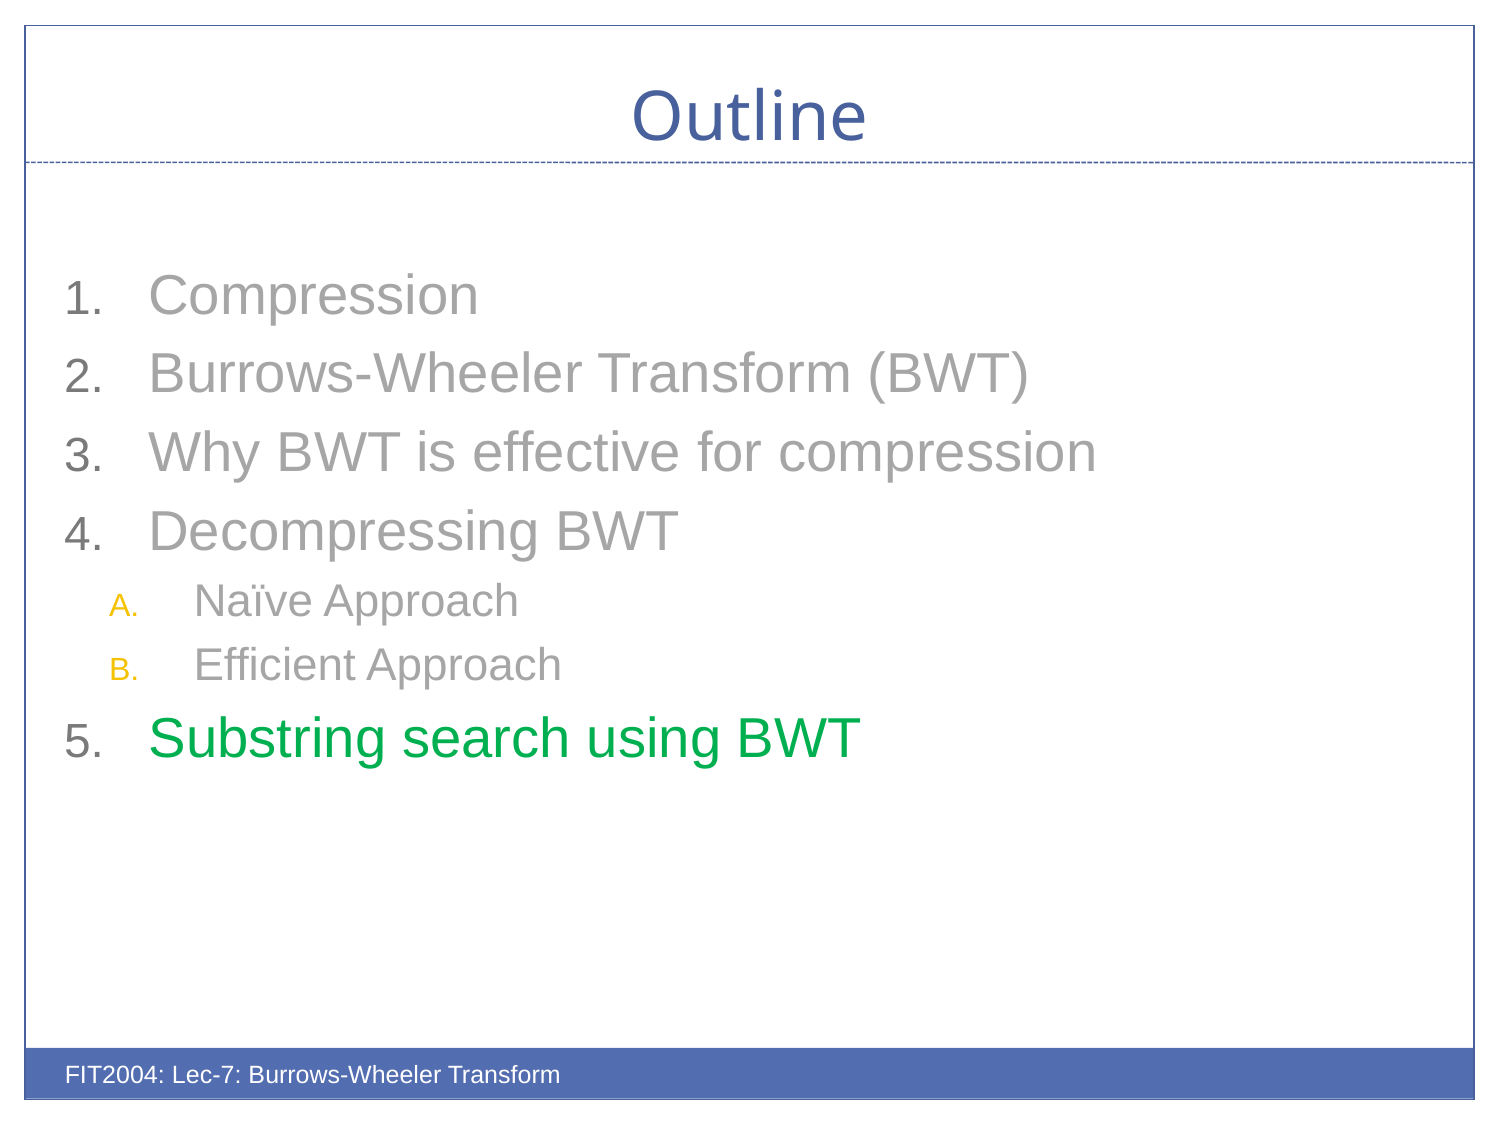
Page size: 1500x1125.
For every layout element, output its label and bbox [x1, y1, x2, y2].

title [49, 37, 1450, 162]
list [49, 250, 1445, 1001]
footer [50, 1051, 800, 1112]
